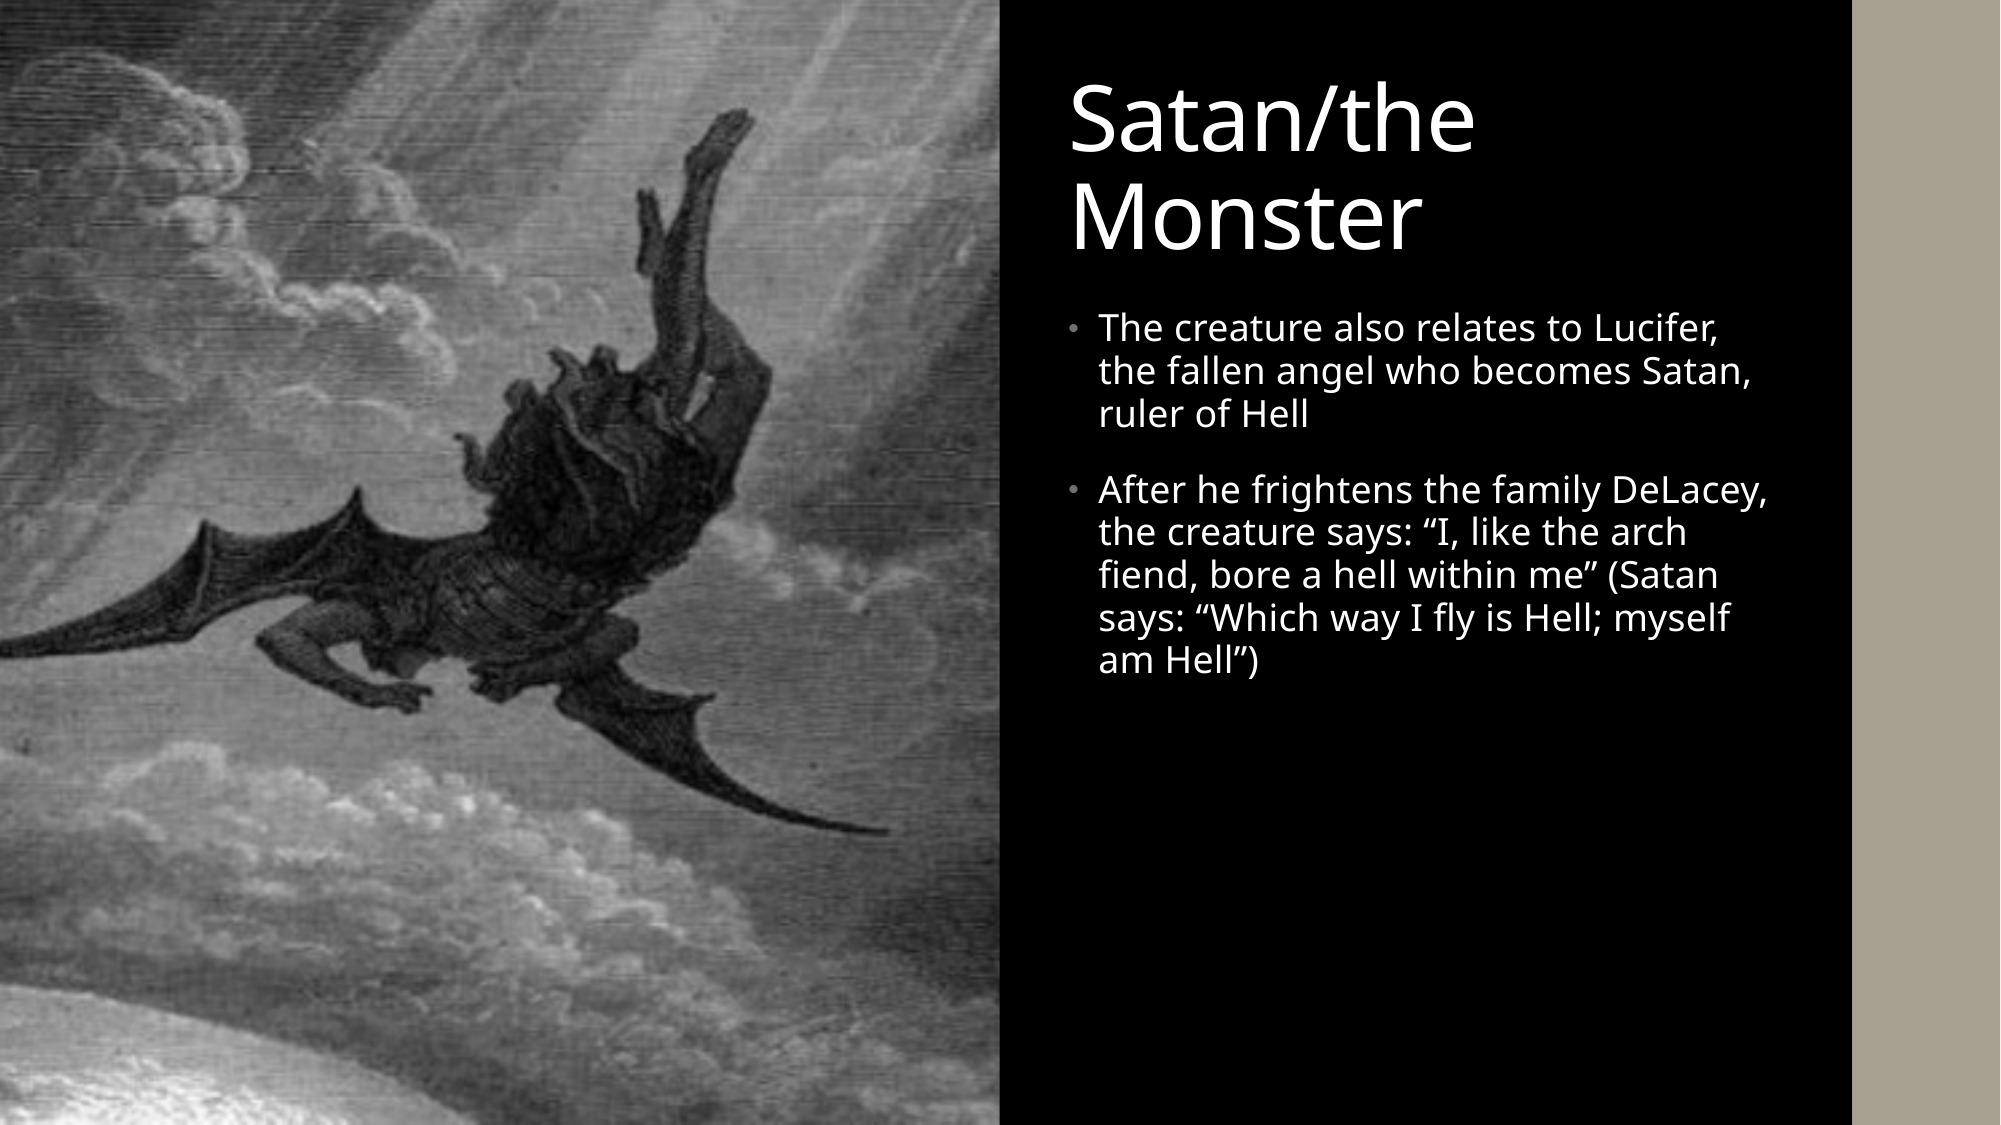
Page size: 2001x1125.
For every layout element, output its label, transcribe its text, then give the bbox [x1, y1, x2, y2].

title Satan/the Monster [1053, 60, 1797, 278]
list The creature also relates to Lucifer, the fallen angel who becomes Satan, ruler of Hell After he frightens the family DeLacey, the creature says: “I, like the arch fiend, bore a hell within me” (Satan says: “Which way I fly is Hell; myself am Hell”) [1053, 299, 1804, 1014]
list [0, 0, 1000, 1125]
text_box [1851, 0, 2000, 1125]
